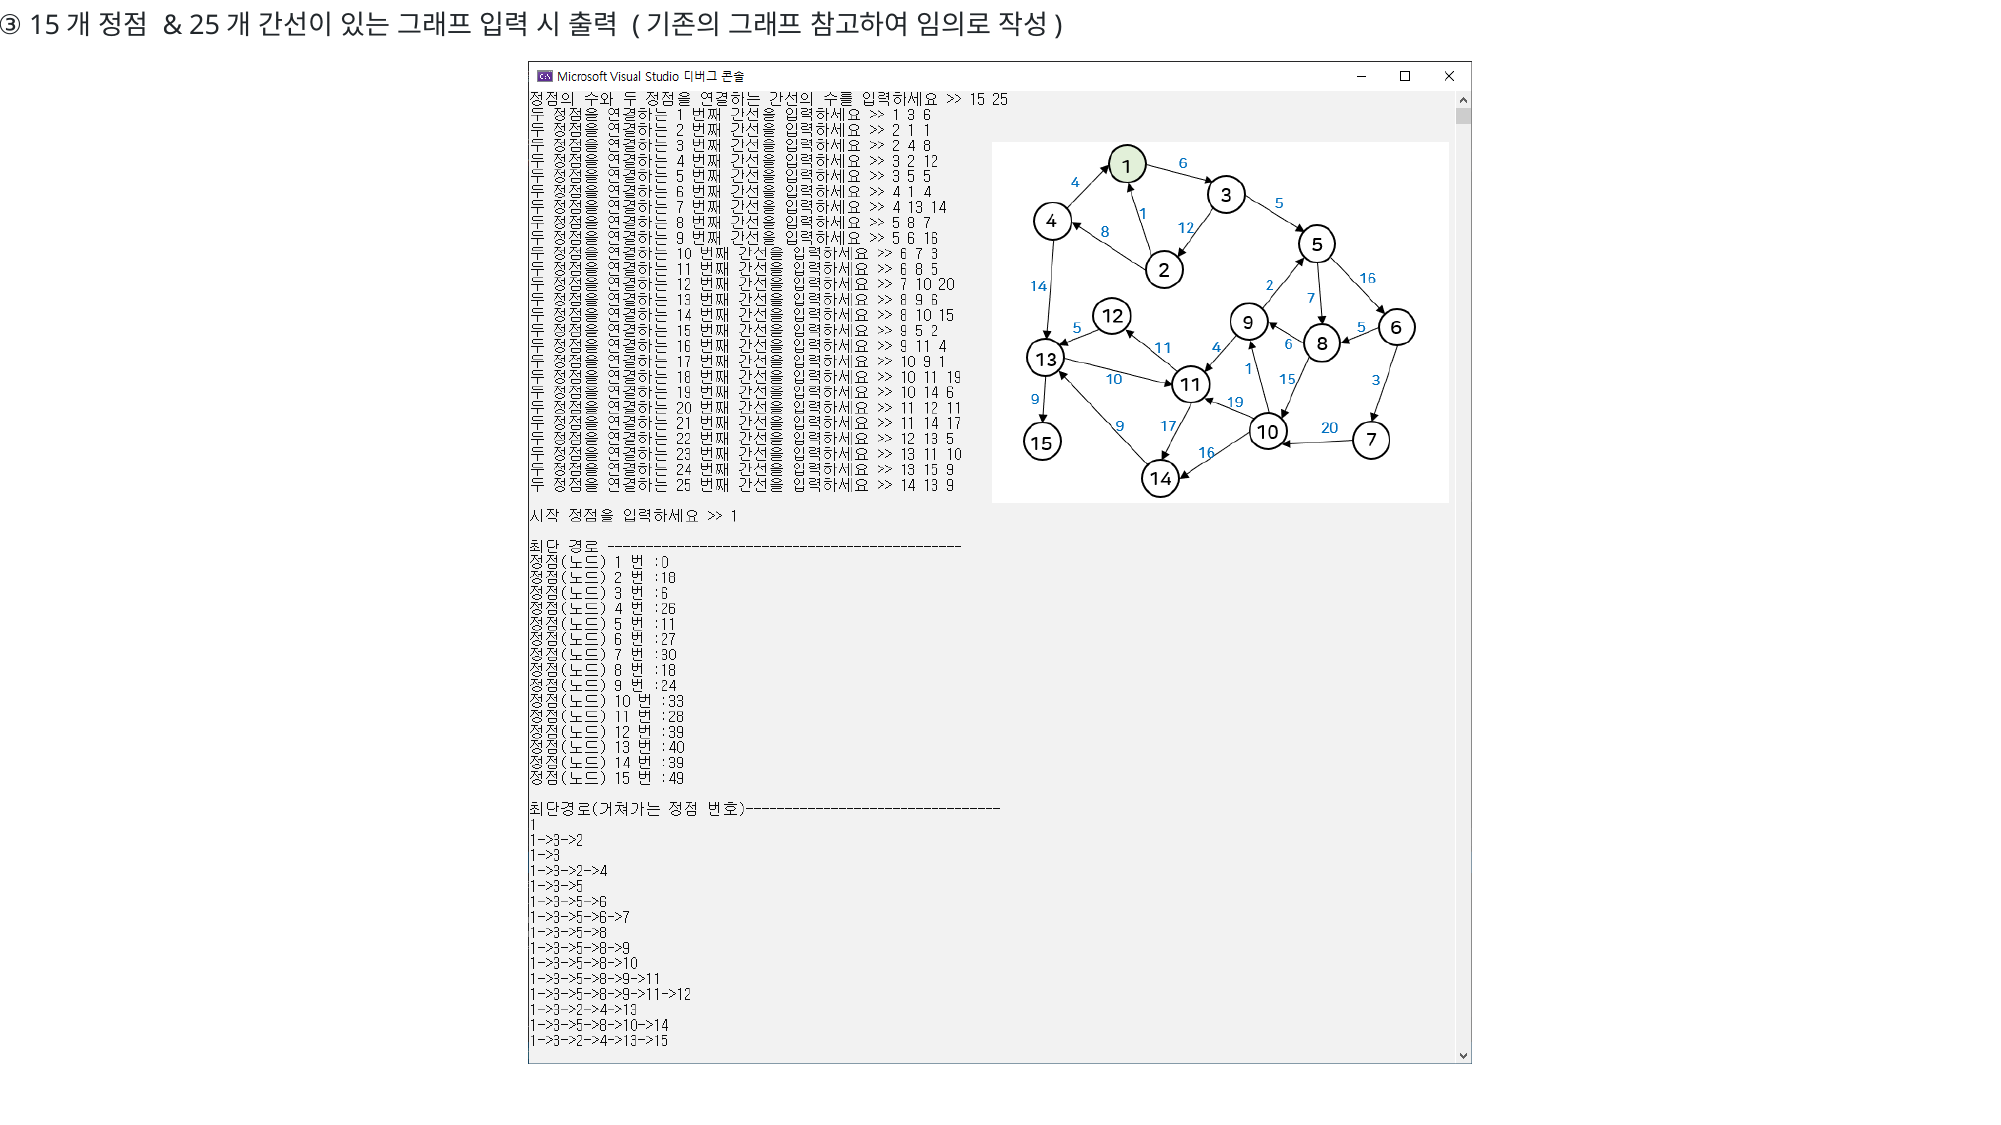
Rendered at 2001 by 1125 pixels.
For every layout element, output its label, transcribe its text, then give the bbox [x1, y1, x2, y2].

text_box ③ 15개 정점 & 25개 간선이 있는 그래프 입력 시 출력 (기존의 그래프 참고하여 임의로 작성) [0, 0, 1078, 48]
picture [528, 61, 1472, 1064]
